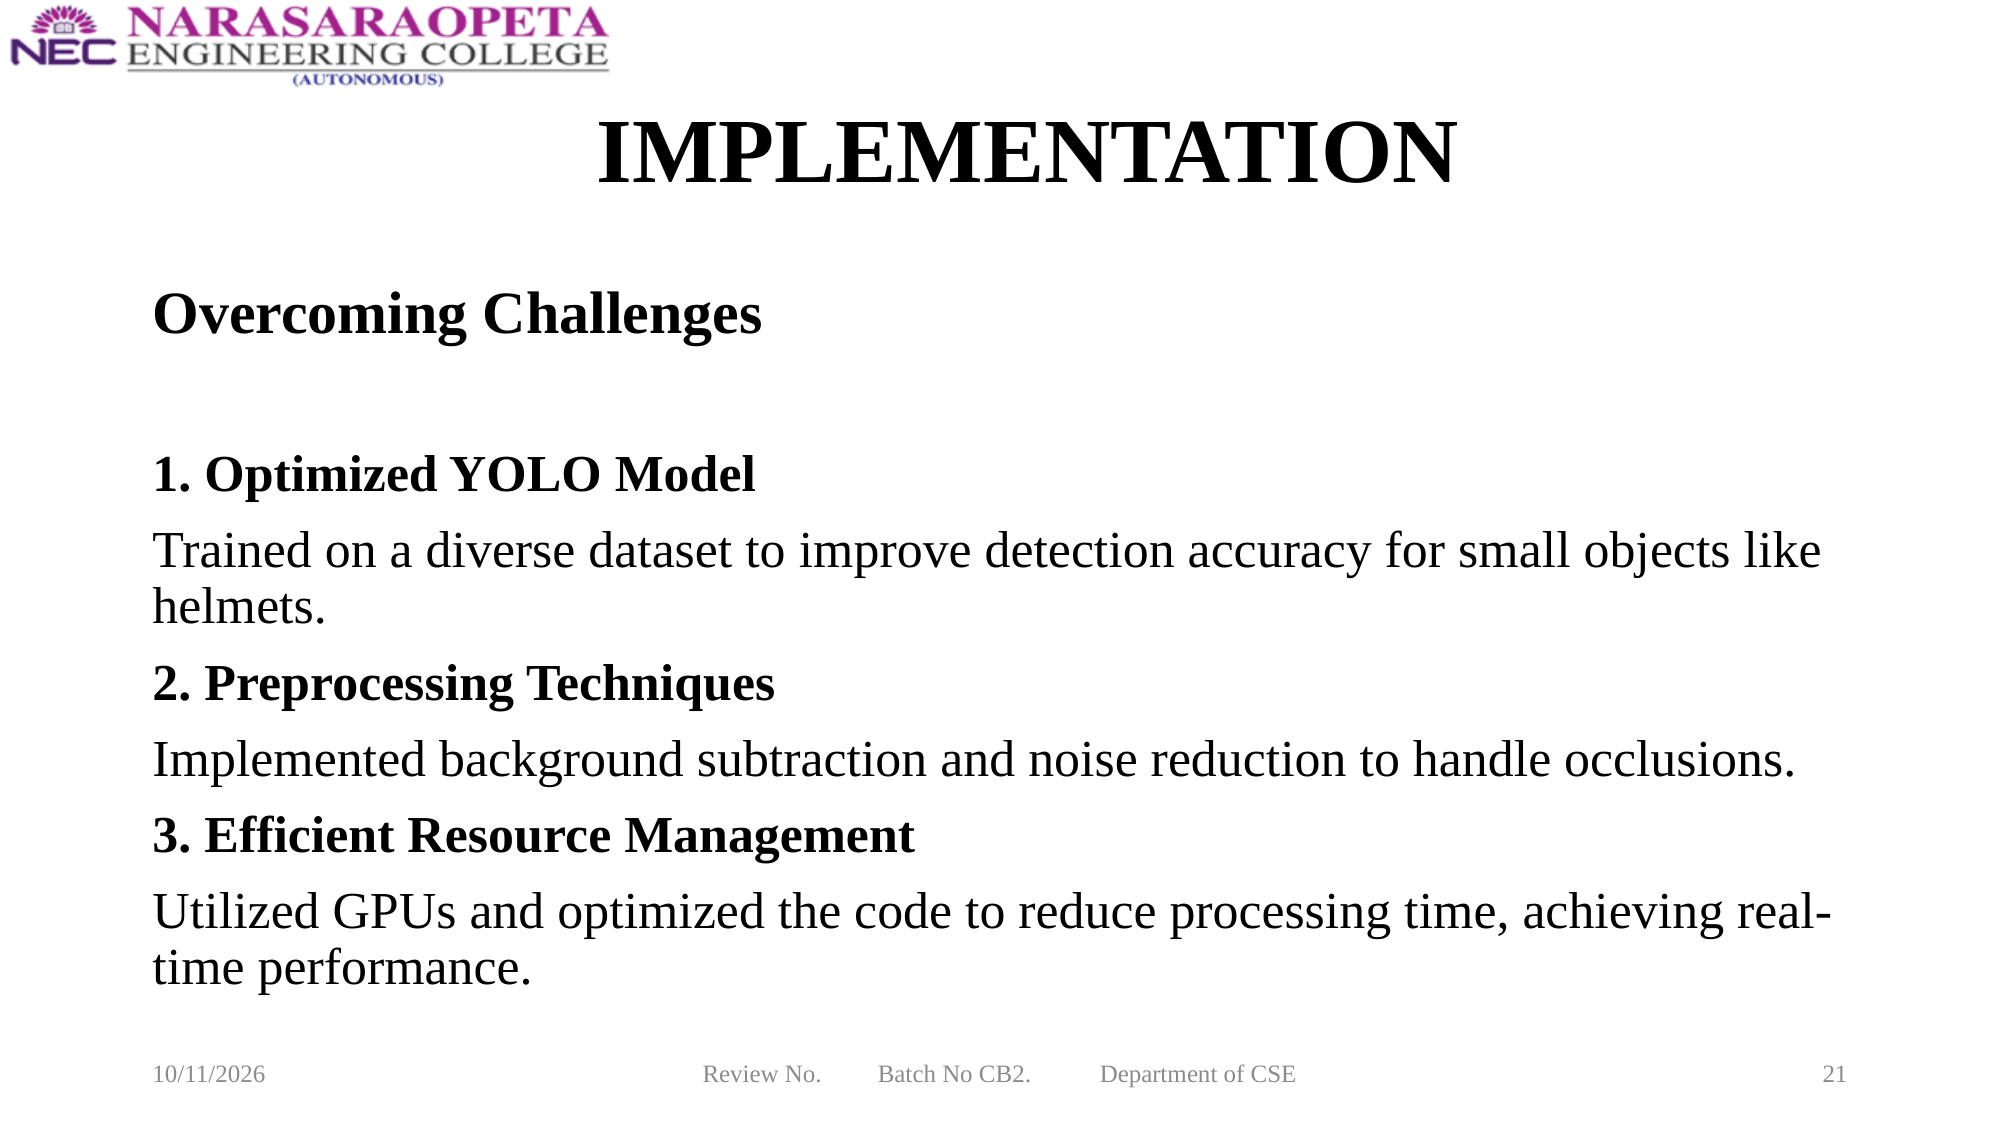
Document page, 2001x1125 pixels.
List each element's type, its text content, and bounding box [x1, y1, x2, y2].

title IMPLEMENTATION [193, 59, 1863, 245]
picture [0, 0, 1280, 719]
list Overcoming Challenges 1. Optimized YOLO Model Trained on a diverse dataset to improve detection accuracy for small objects like helmets. 2. Preprocessing Techniques Implemented background subtraction and noise reduction to handle occlusions. 3. Efficient Resource Management Utilized GPUs and optimized the code to reduce processing time, achieving real-time performance. [137, 274, 1863, 1014]
footer Review No. Batch No CB2. Department of CSE [662, 1042, 1338, 1103]
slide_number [137, 1042, 588, 1103]
slide_number 21 [1412, 1042, 1863, 1103]
